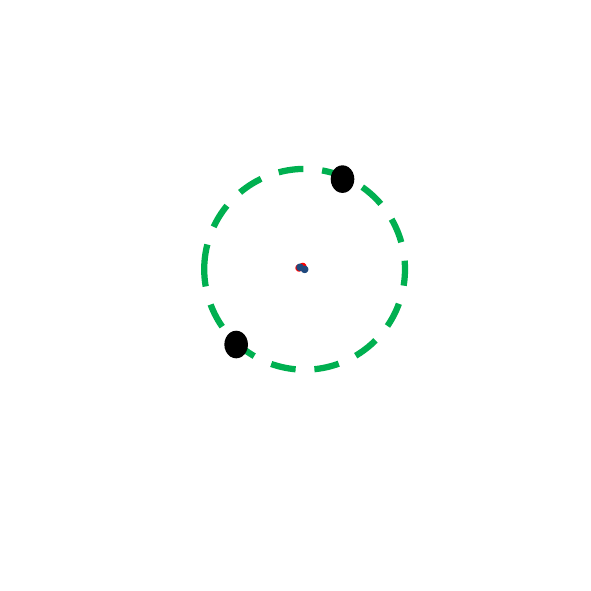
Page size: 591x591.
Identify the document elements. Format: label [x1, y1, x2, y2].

text_box [202, 166, 407, 372]
text_box [328, 163, 357, 196]
text_box [222, 328, 251, 361]
